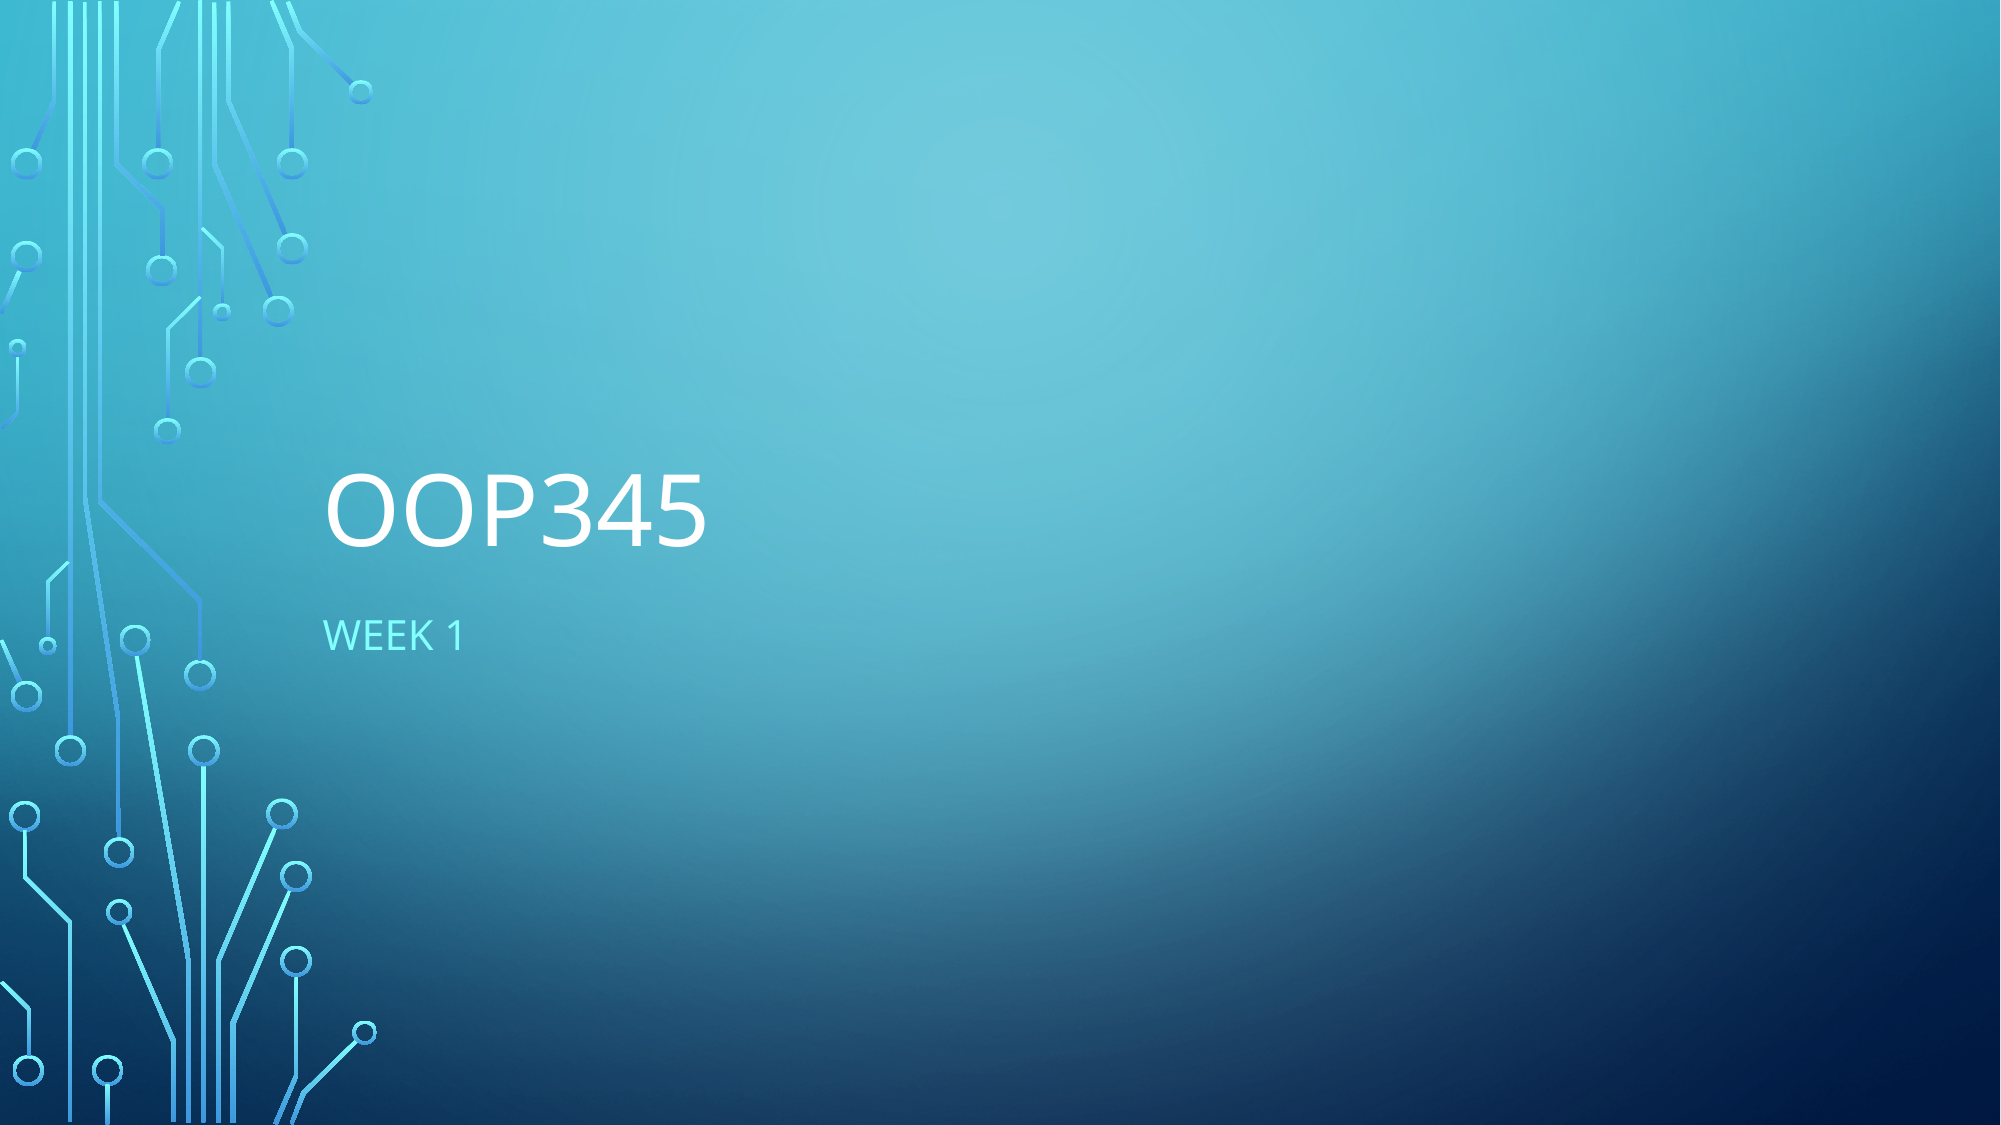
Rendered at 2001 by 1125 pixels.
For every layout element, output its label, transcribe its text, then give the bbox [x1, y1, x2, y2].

title OOP345 [307, 184, 1750, 576]
subtitle Week 1 [307, 590, 1750, 863]
